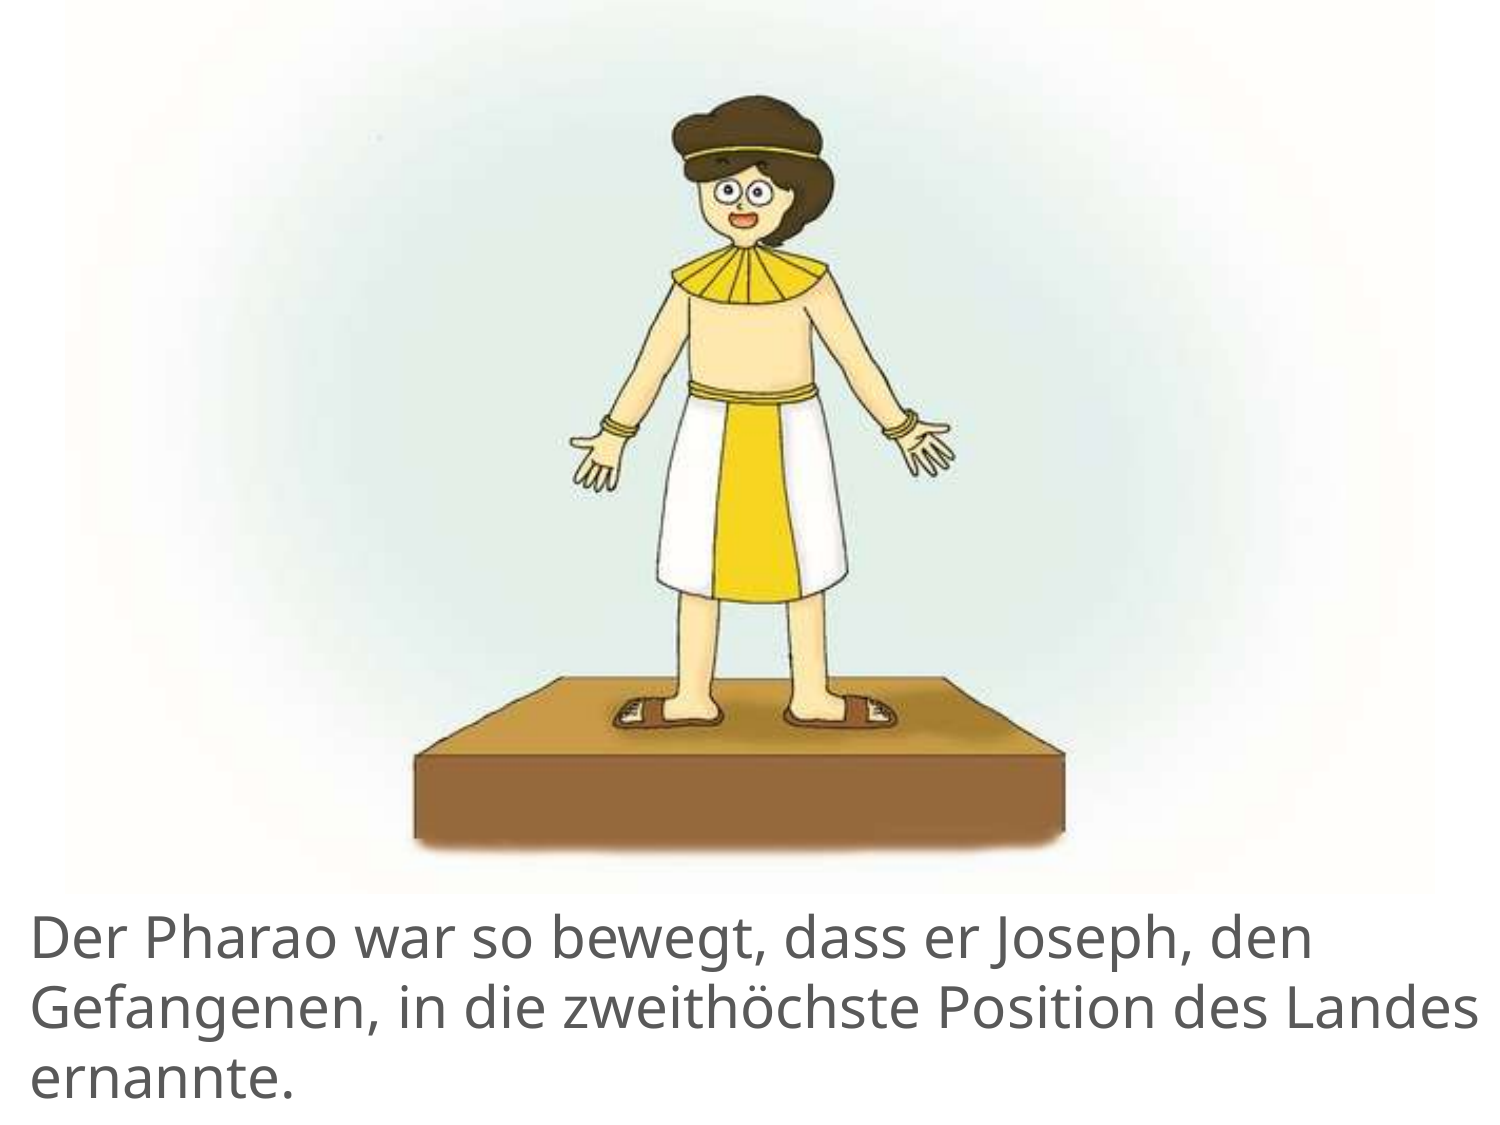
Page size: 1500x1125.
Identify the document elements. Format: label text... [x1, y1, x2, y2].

text_box Der Pharao war so bewegt, dass er Joseph, den Gefangenen, in die zweithöchste Position des Landes ernannte. [14, 893, 1500, 1118]
picture [64, 0, 1436, 894]
